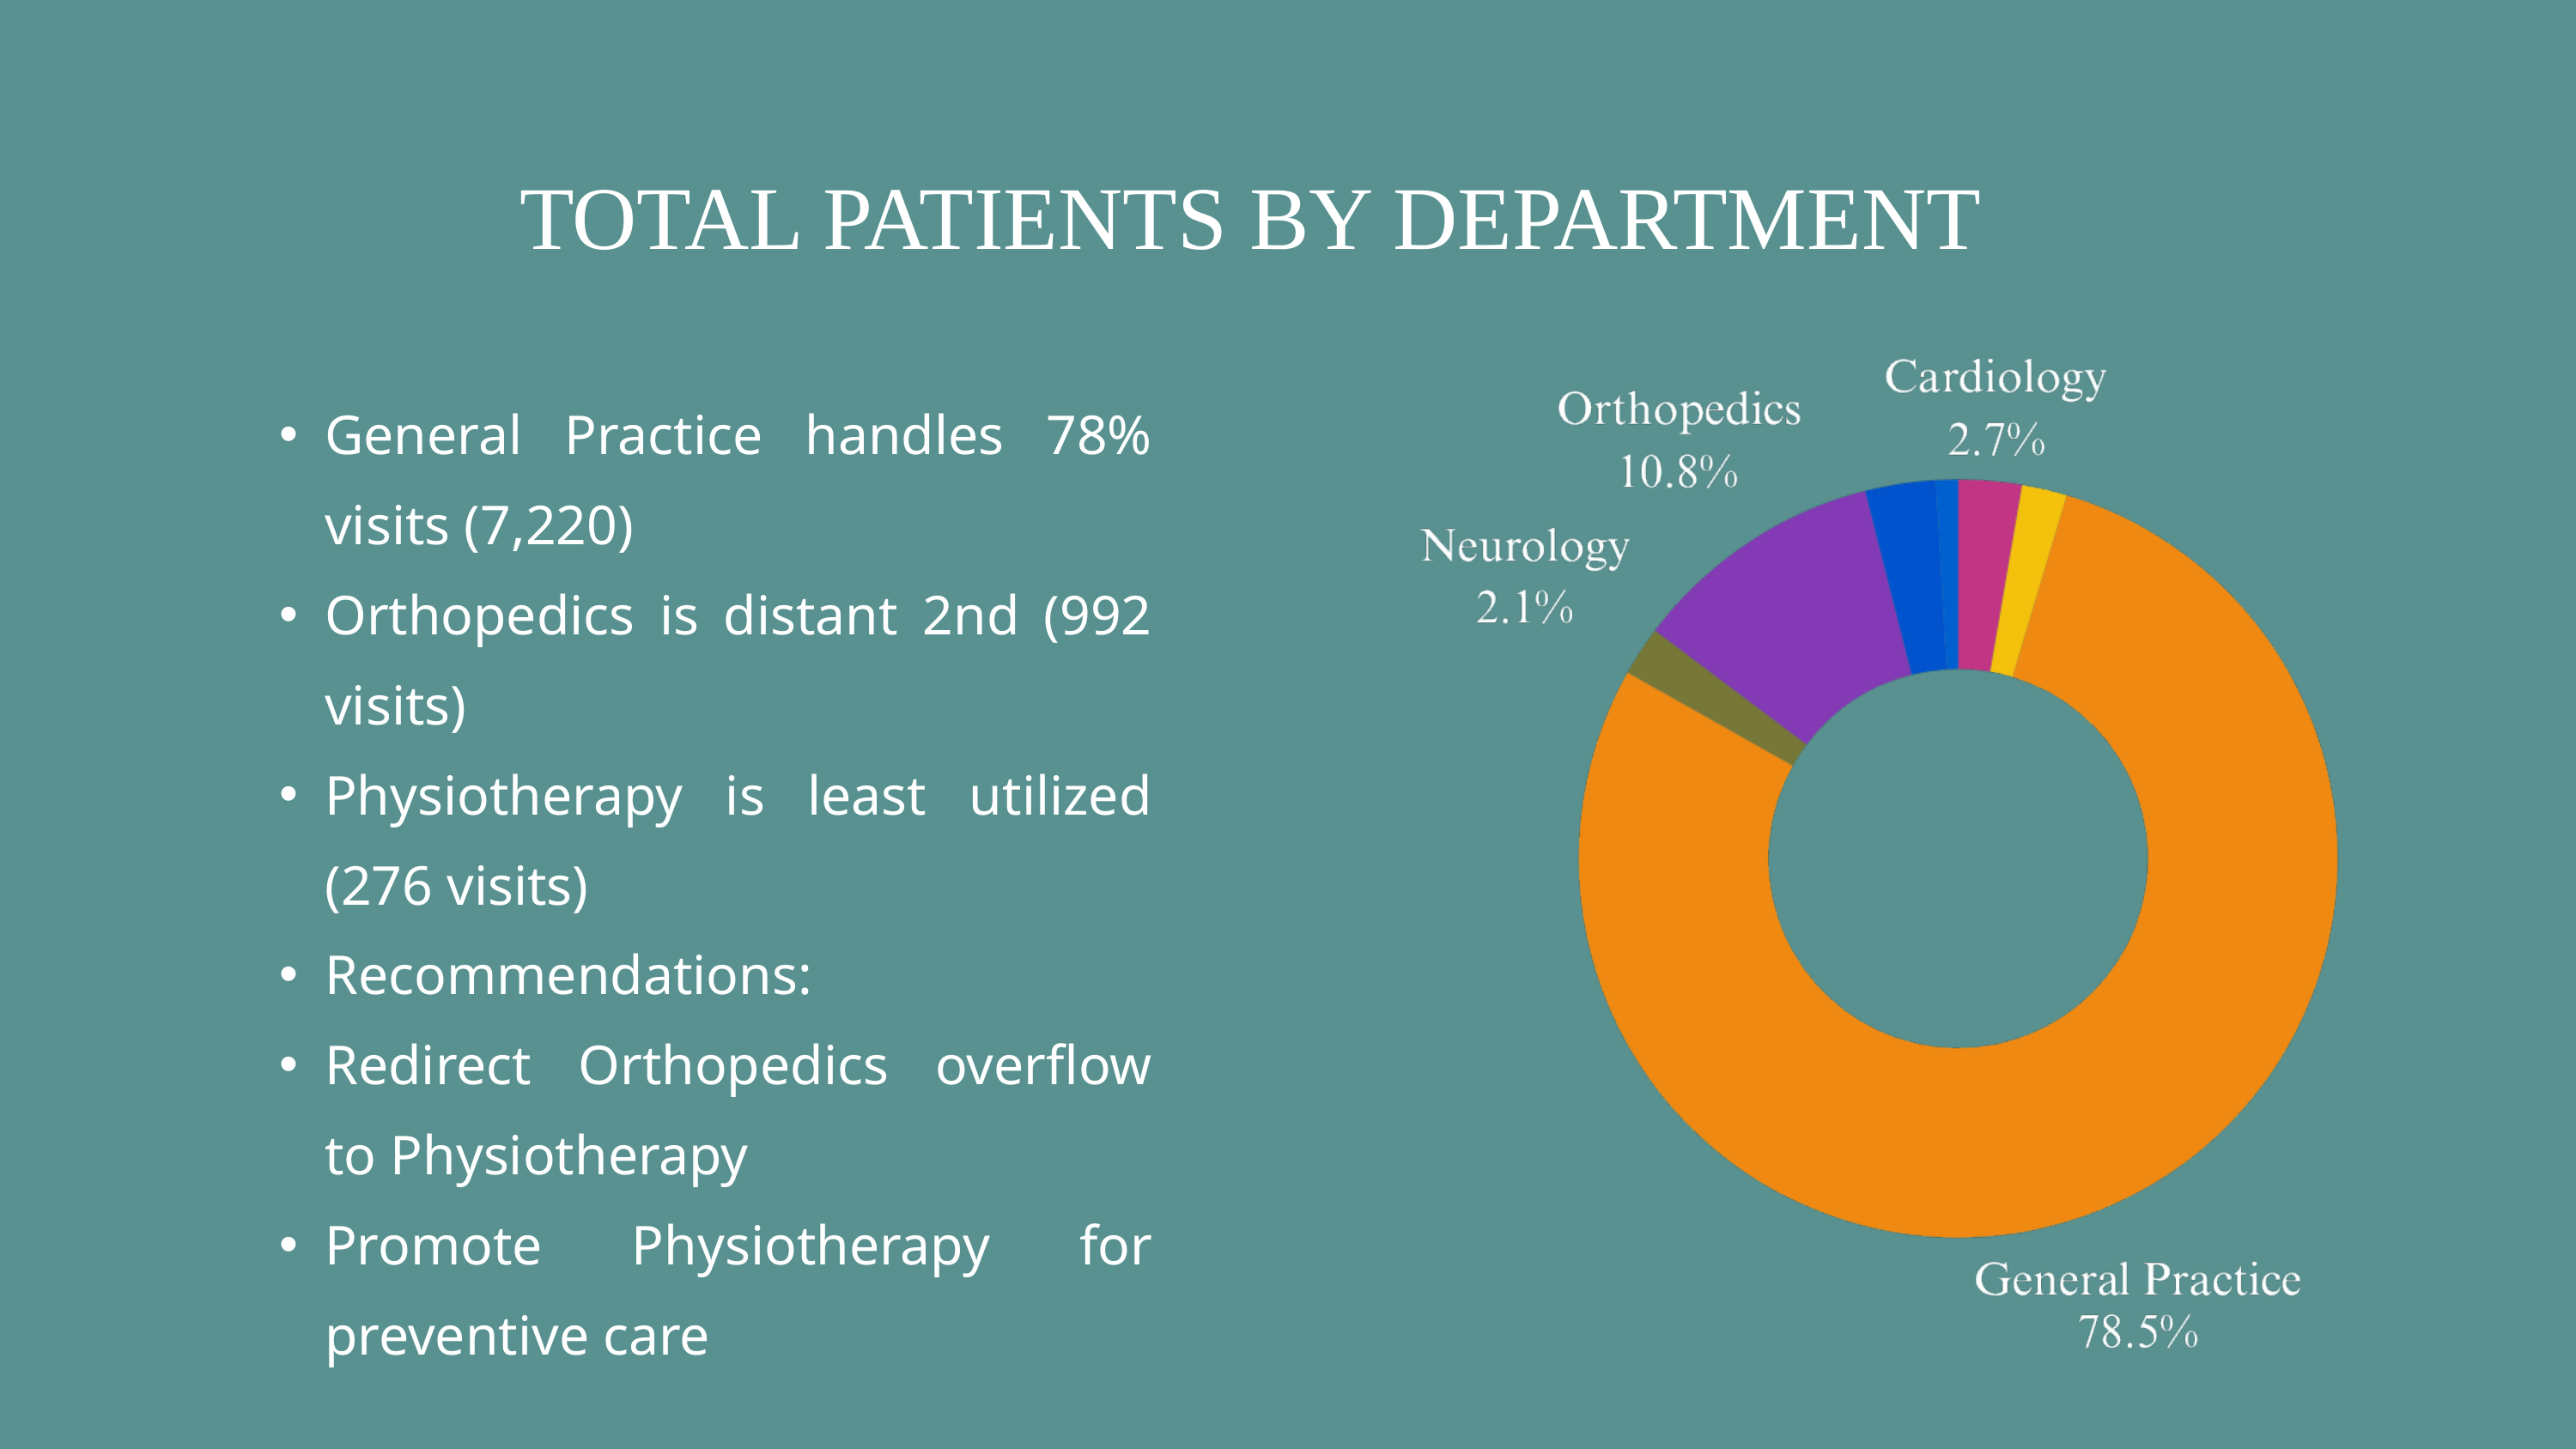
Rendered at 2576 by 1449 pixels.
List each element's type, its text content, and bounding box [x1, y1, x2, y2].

picture [1319, 257, 2438, 1449]
text_box General Practice handles 78% visits (7,220) Orthopedics is distant 2nd (992 visits) Physiotherapy is least utilized (276 visits) Recommendations: Redirect Orthopedics overflow to Physiotherapy Promote Physiotherapy for preventive care [234, 375, 1154, 1366]
text_box TOTAL PATIENTS BY DEPARTMENT [354, 116, 2148, 267]
